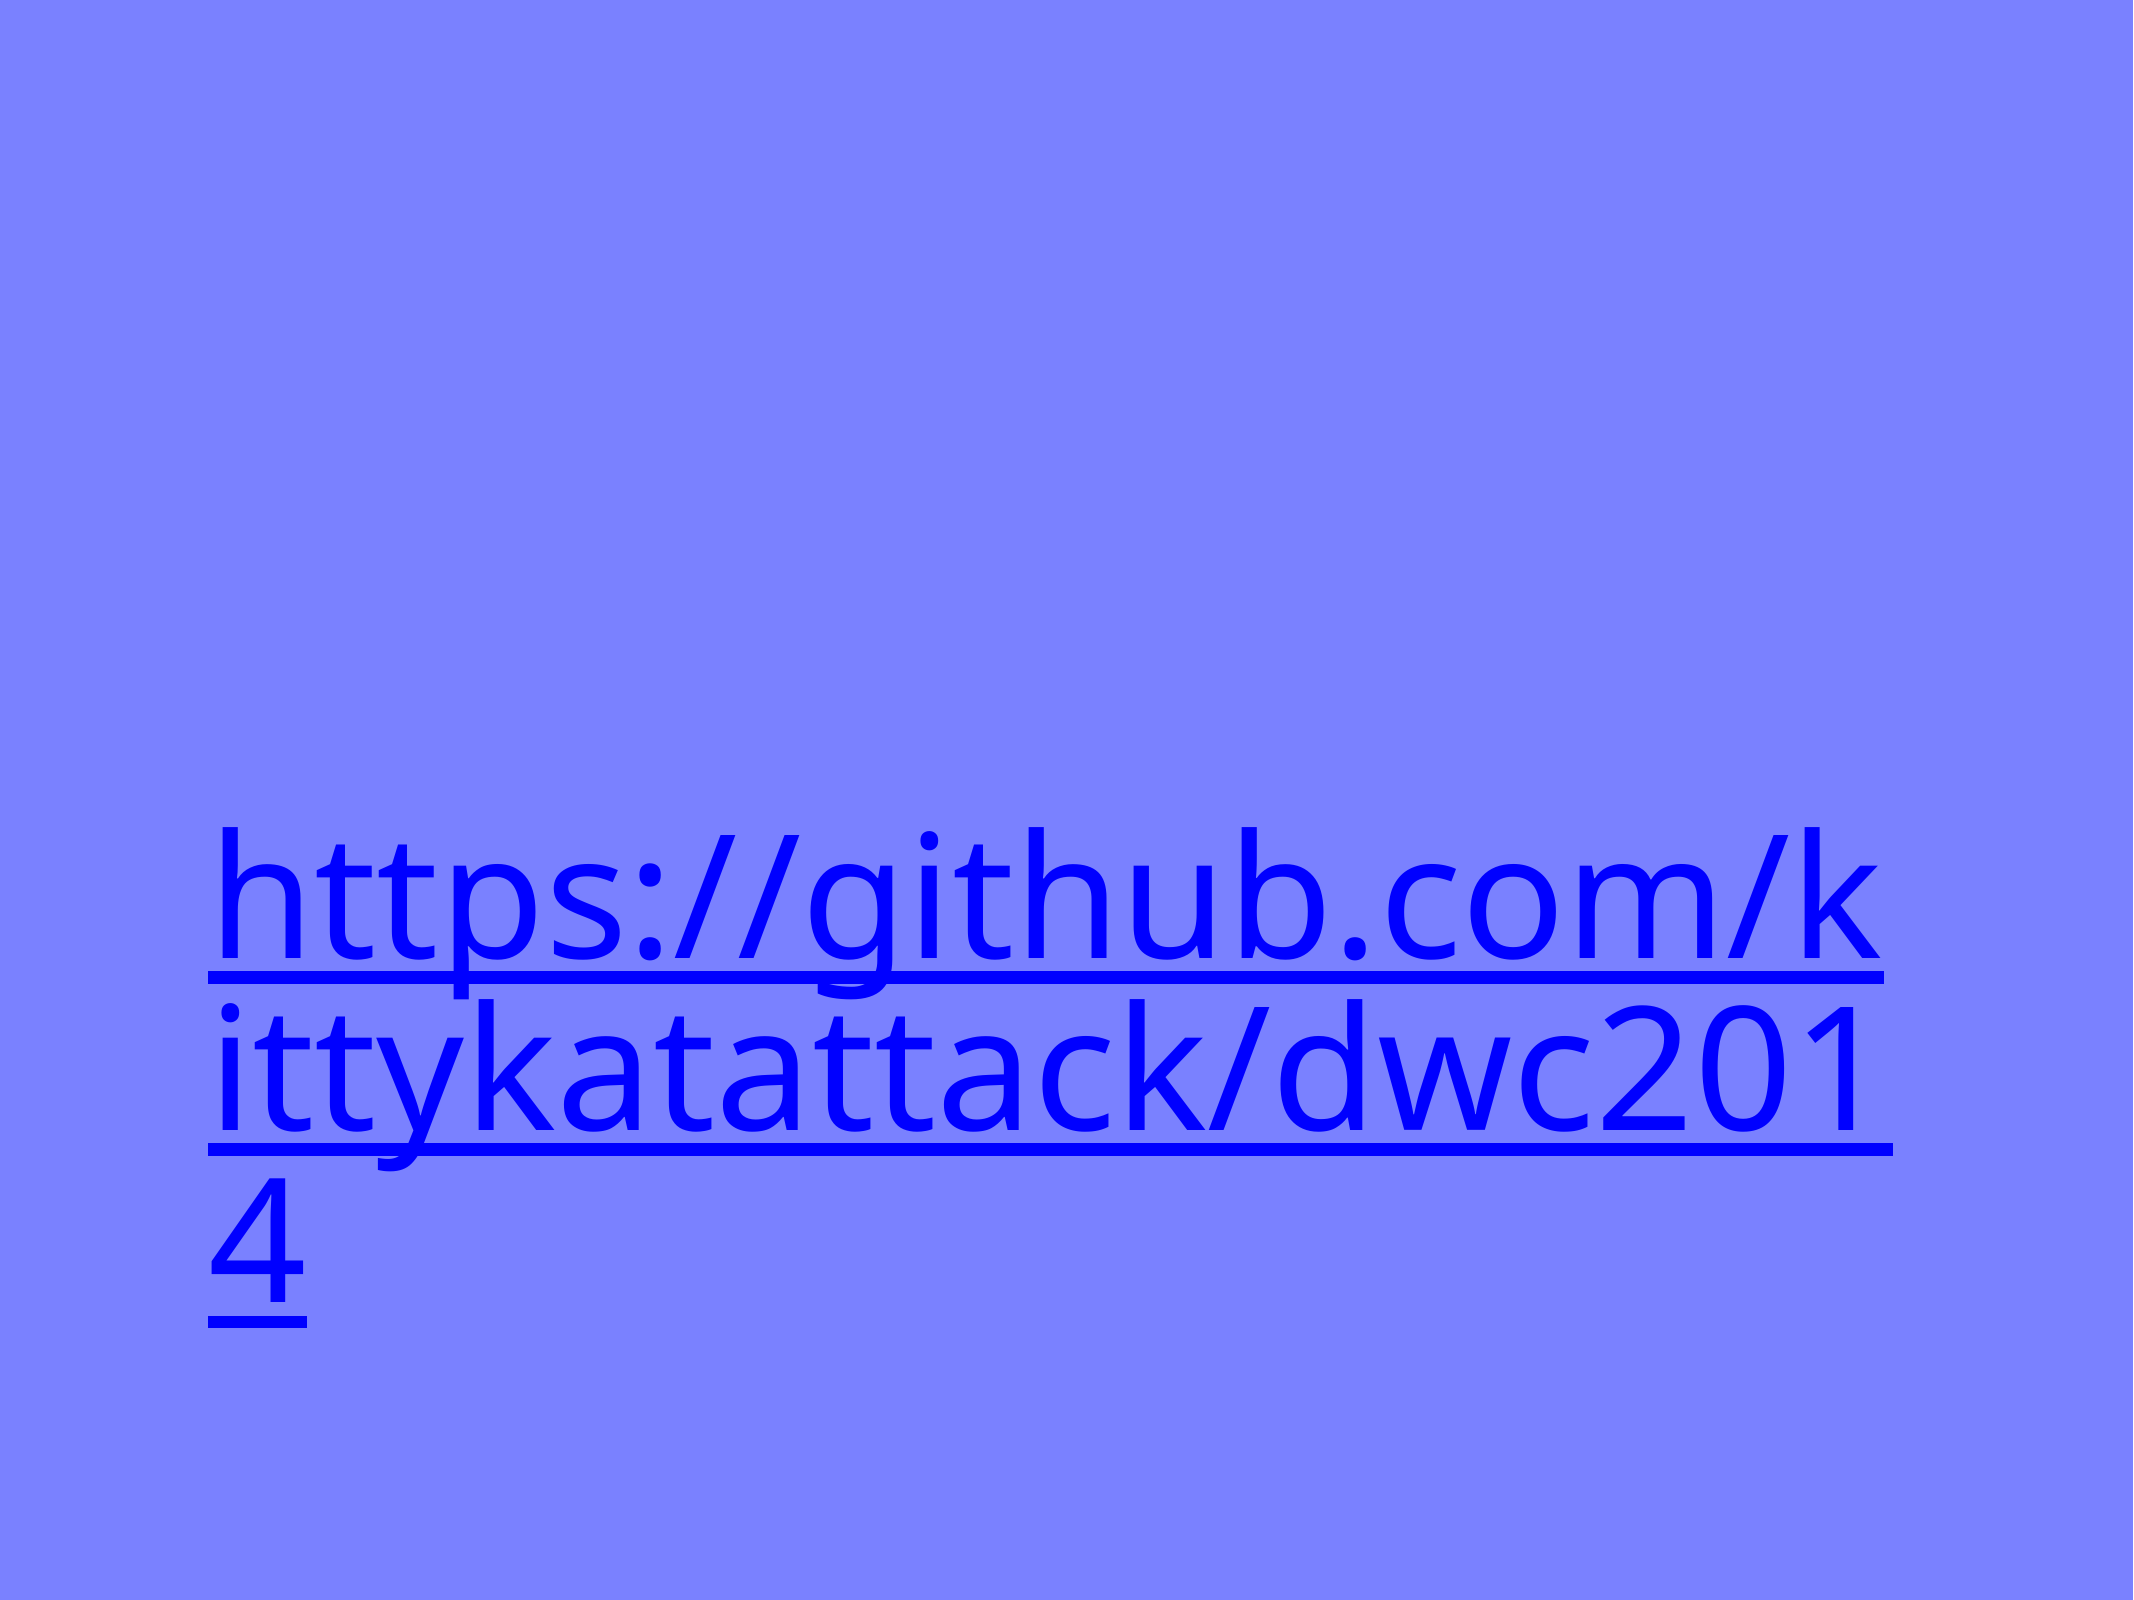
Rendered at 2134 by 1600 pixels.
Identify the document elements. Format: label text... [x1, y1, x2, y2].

title https://github.com/kittykatattack/dwc2014 [207, 478, 1926, 1022]
